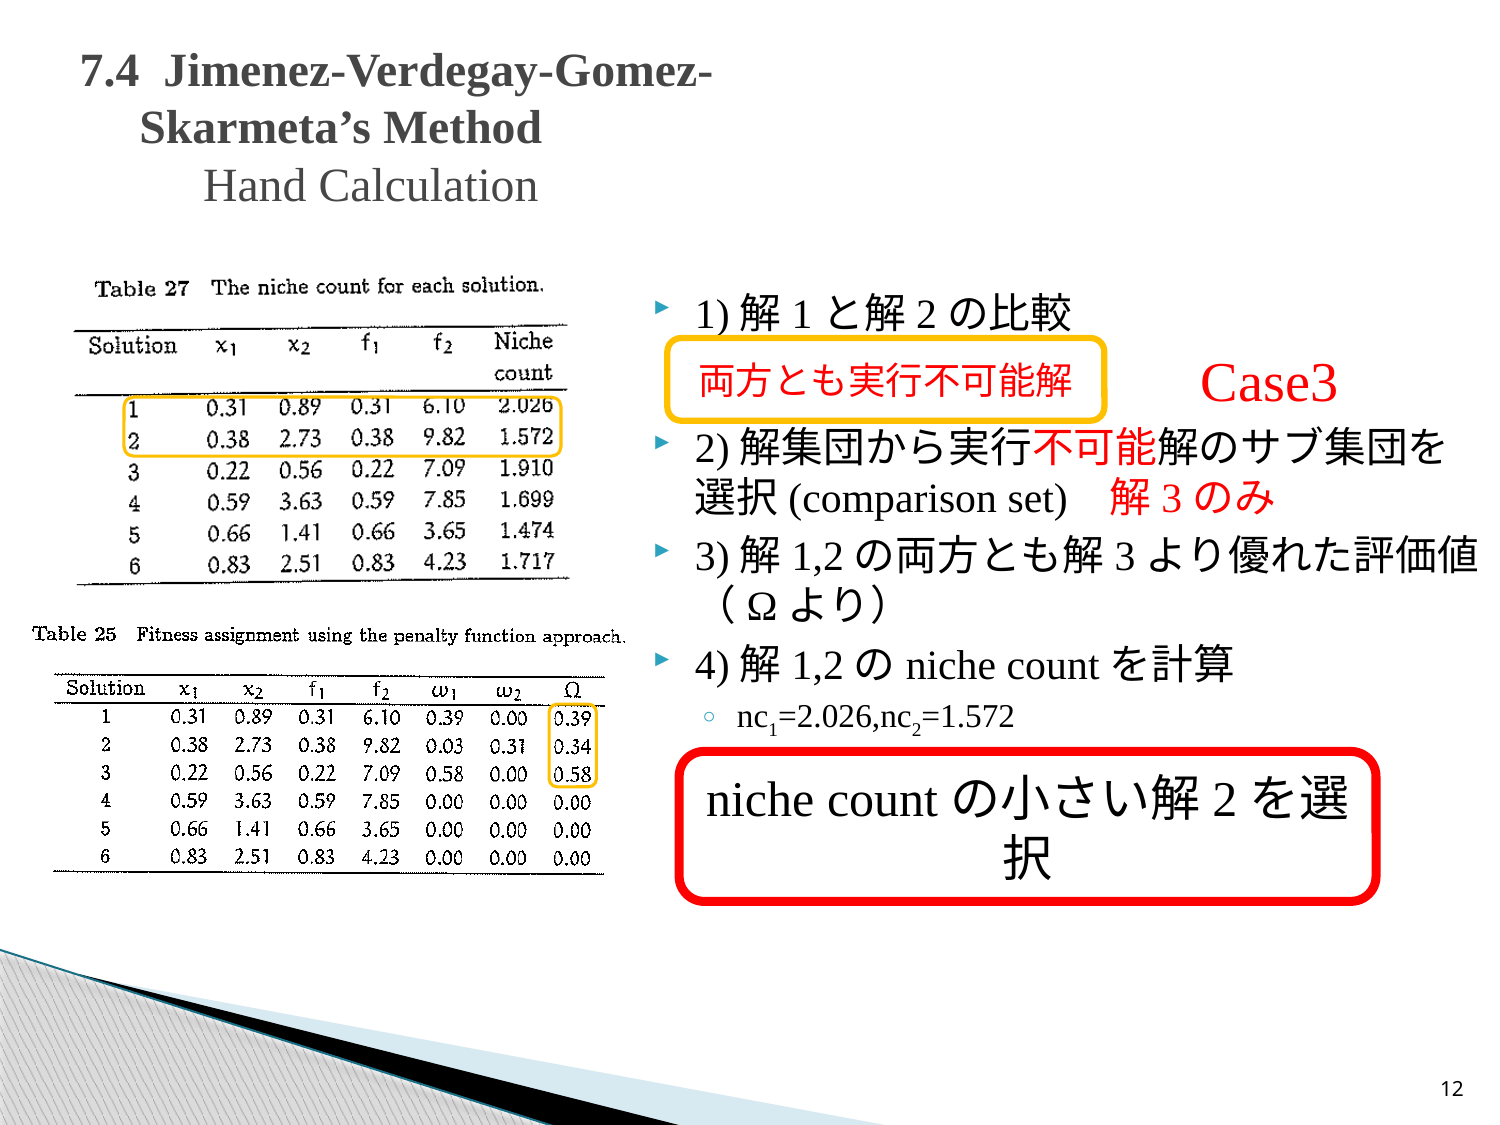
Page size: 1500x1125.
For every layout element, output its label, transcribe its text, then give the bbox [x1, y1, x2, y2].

text_box 両方とも実行不可能解 [662, 333, 1109, 426]
list 1)解1と解2の比較 Case3 2)解集団から実行不可能解のサブ集団を選択(comparison set) 解3のみ 3)解1,2の両方とも解3より優れた評価値（Ωより） 4)解1,2のniche countを計算 nc1=2.026,nc2=1.572 [620, 278, 1500, 1059]
slide_number 12 [1418, 1051, 1479, 1112]
picture [29, 621, 632, 882]
picture [64, 266, 607, 599]
text_box niche countの小さい解2を選択 [674, 746, 1381, 906]
title 7.4 Jimenez-Verdegay-Gomez- Skarmeta’s Method Hand Calculation [64, 30, 1415, 219]
